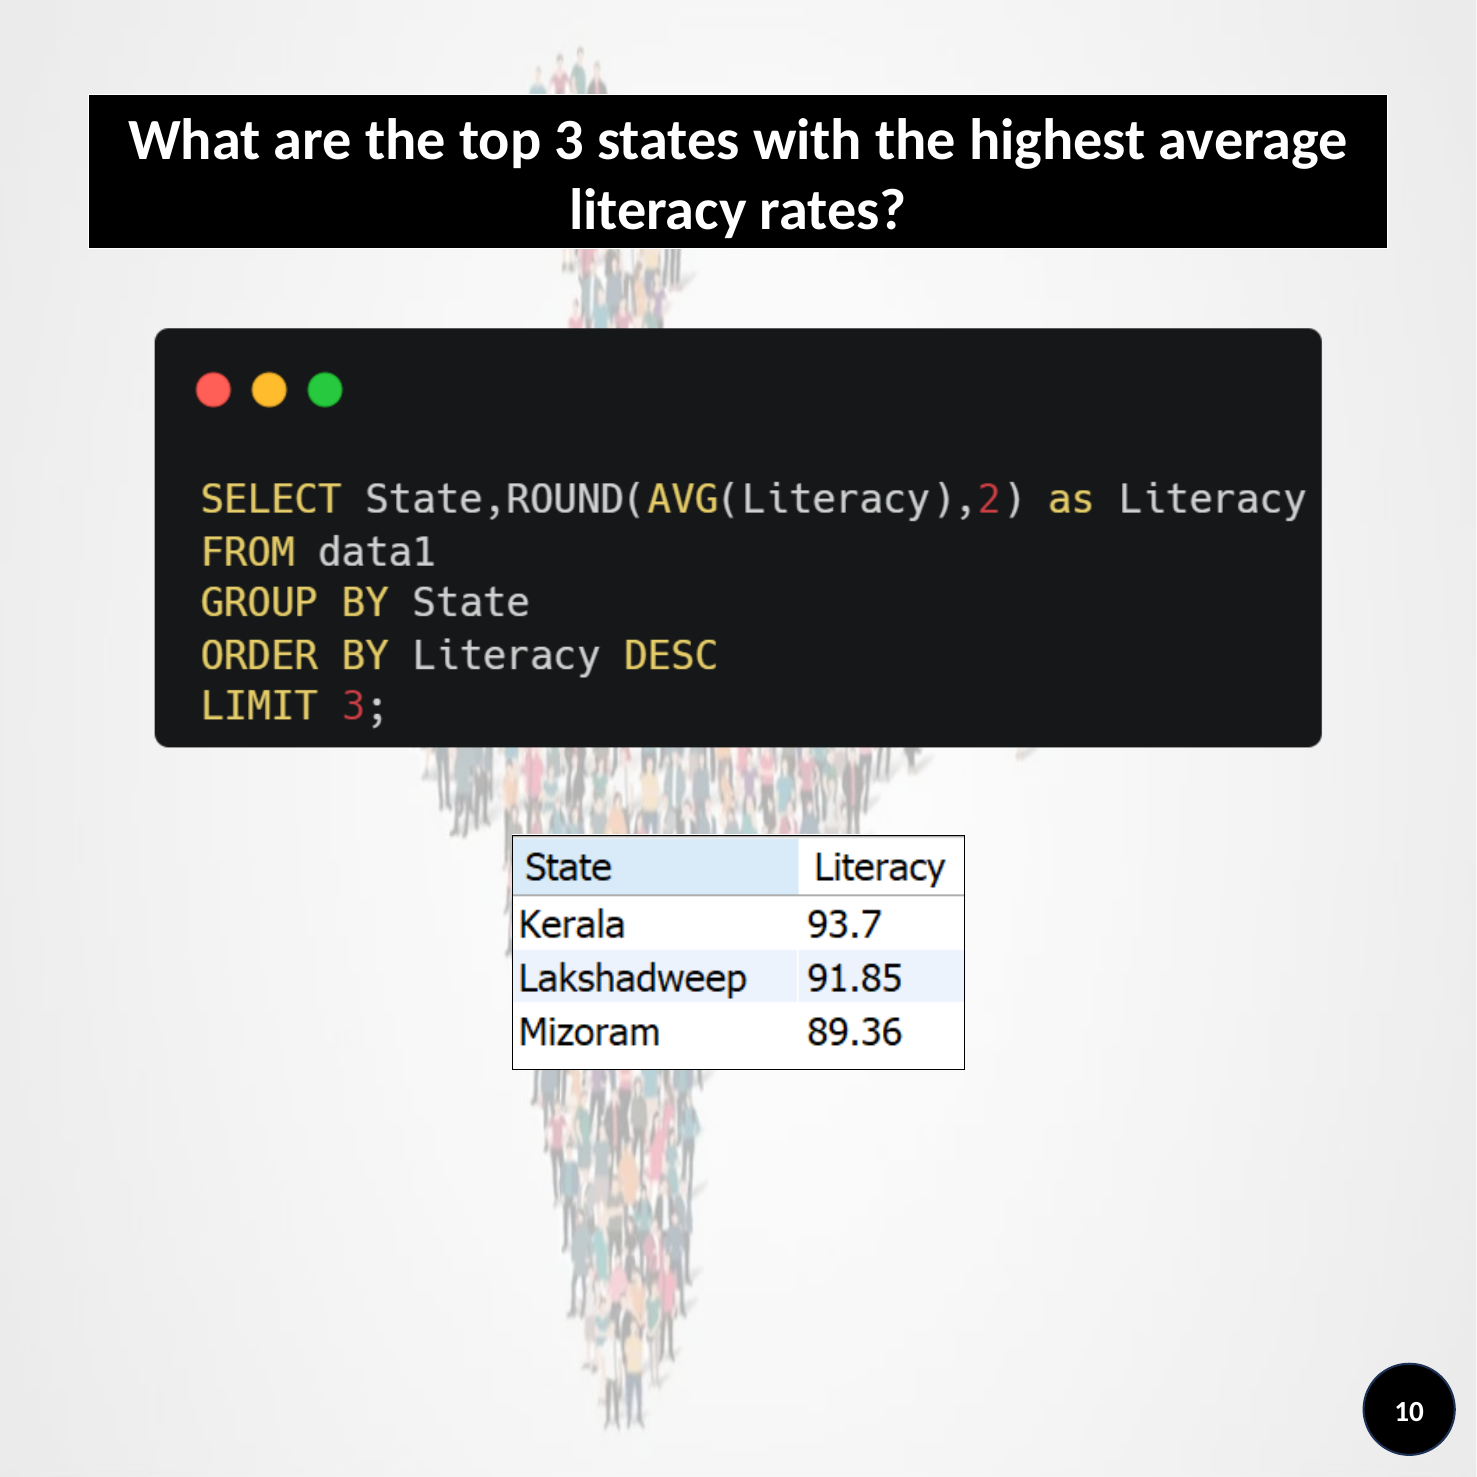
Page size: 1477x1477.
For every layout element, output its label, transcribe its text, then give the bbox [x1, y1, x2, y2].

picture [0, 172, 1477, 1070]
text_box 10 [1362, 1362, 1456, 1456]
text_box What are the top 3 states with the highest average literacy rates? [88, 94, 1388, 172]
